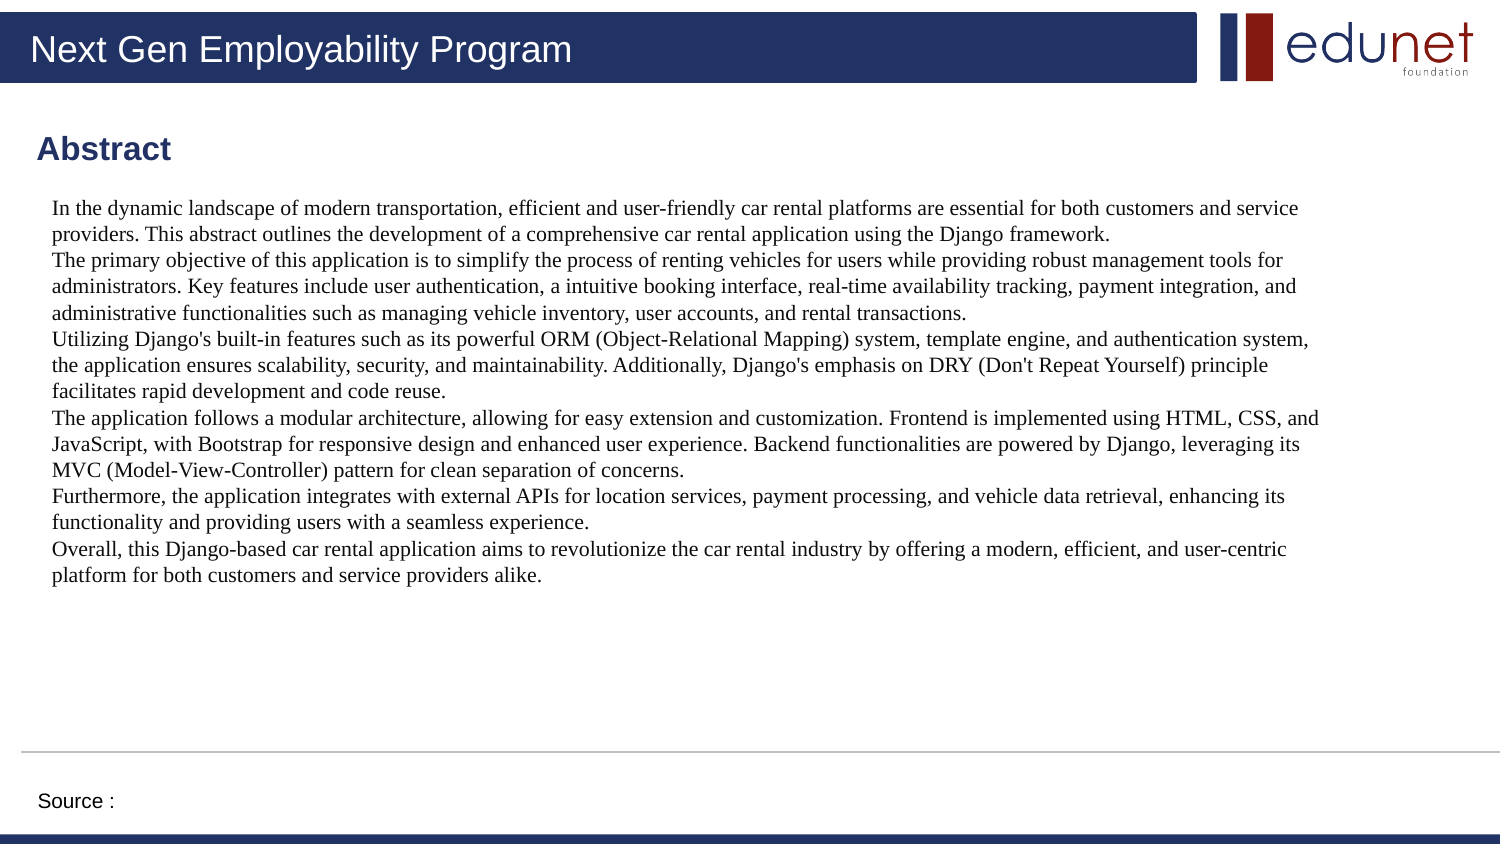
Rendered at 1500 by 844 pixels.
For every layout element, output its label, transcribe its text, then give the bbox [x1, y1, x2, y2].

picture [1279, 14, 1482, 83]
text_box In the dynamic landscape of modern transportation, efficient and user-friendly car rental platforms are essential for both customers and service providers. This abstract outlines the development of a comprehensive car rental application using the Django framework. The primary objective of this application is to simplify the process of renting vehicles for users while providing robust management tools for administrators. Key features include user authentication, a intuitive booking interface, real-time availability tracking, payment integration, and administrative functionalities such as managing vehicle inventory, user accounts, and rental transactions. Utilizing Django's built-in features such as its powerful ORM (Object-Relational Mapping) system, template engine, and authentication system, the application ensures scalability, security, and maintainability. Additionally, Django's emphasis on DRY (Don't Repeat Yourself) principle facilitates rapid development and code reuse. The application follows a modular architecture, allowing for easy extension and customization. Frontend is implemented using HTML, CSS, and JavaScript, with Bootstrap for responsive design and enhanced user experience. Backend functionalities are powered by Django, leveraging its MVC (Model-View-Controller) pattern for clean separation of concerns. Furthermore, the application integrates with external APIs for location services, payment processing, and vehicle data retrieval, enhancing its functionality and providing users with a seamless experience. Overall, this Django-based car rental application aims to revolutionize the car rental industry by offering a modern, efficient, and user-centric platform for both customers and service providers alike. [37, 185, 1344, 594]
text_box Source : [22, 773, 139, 826]
title Abstract [21, 111, 504, 165]
